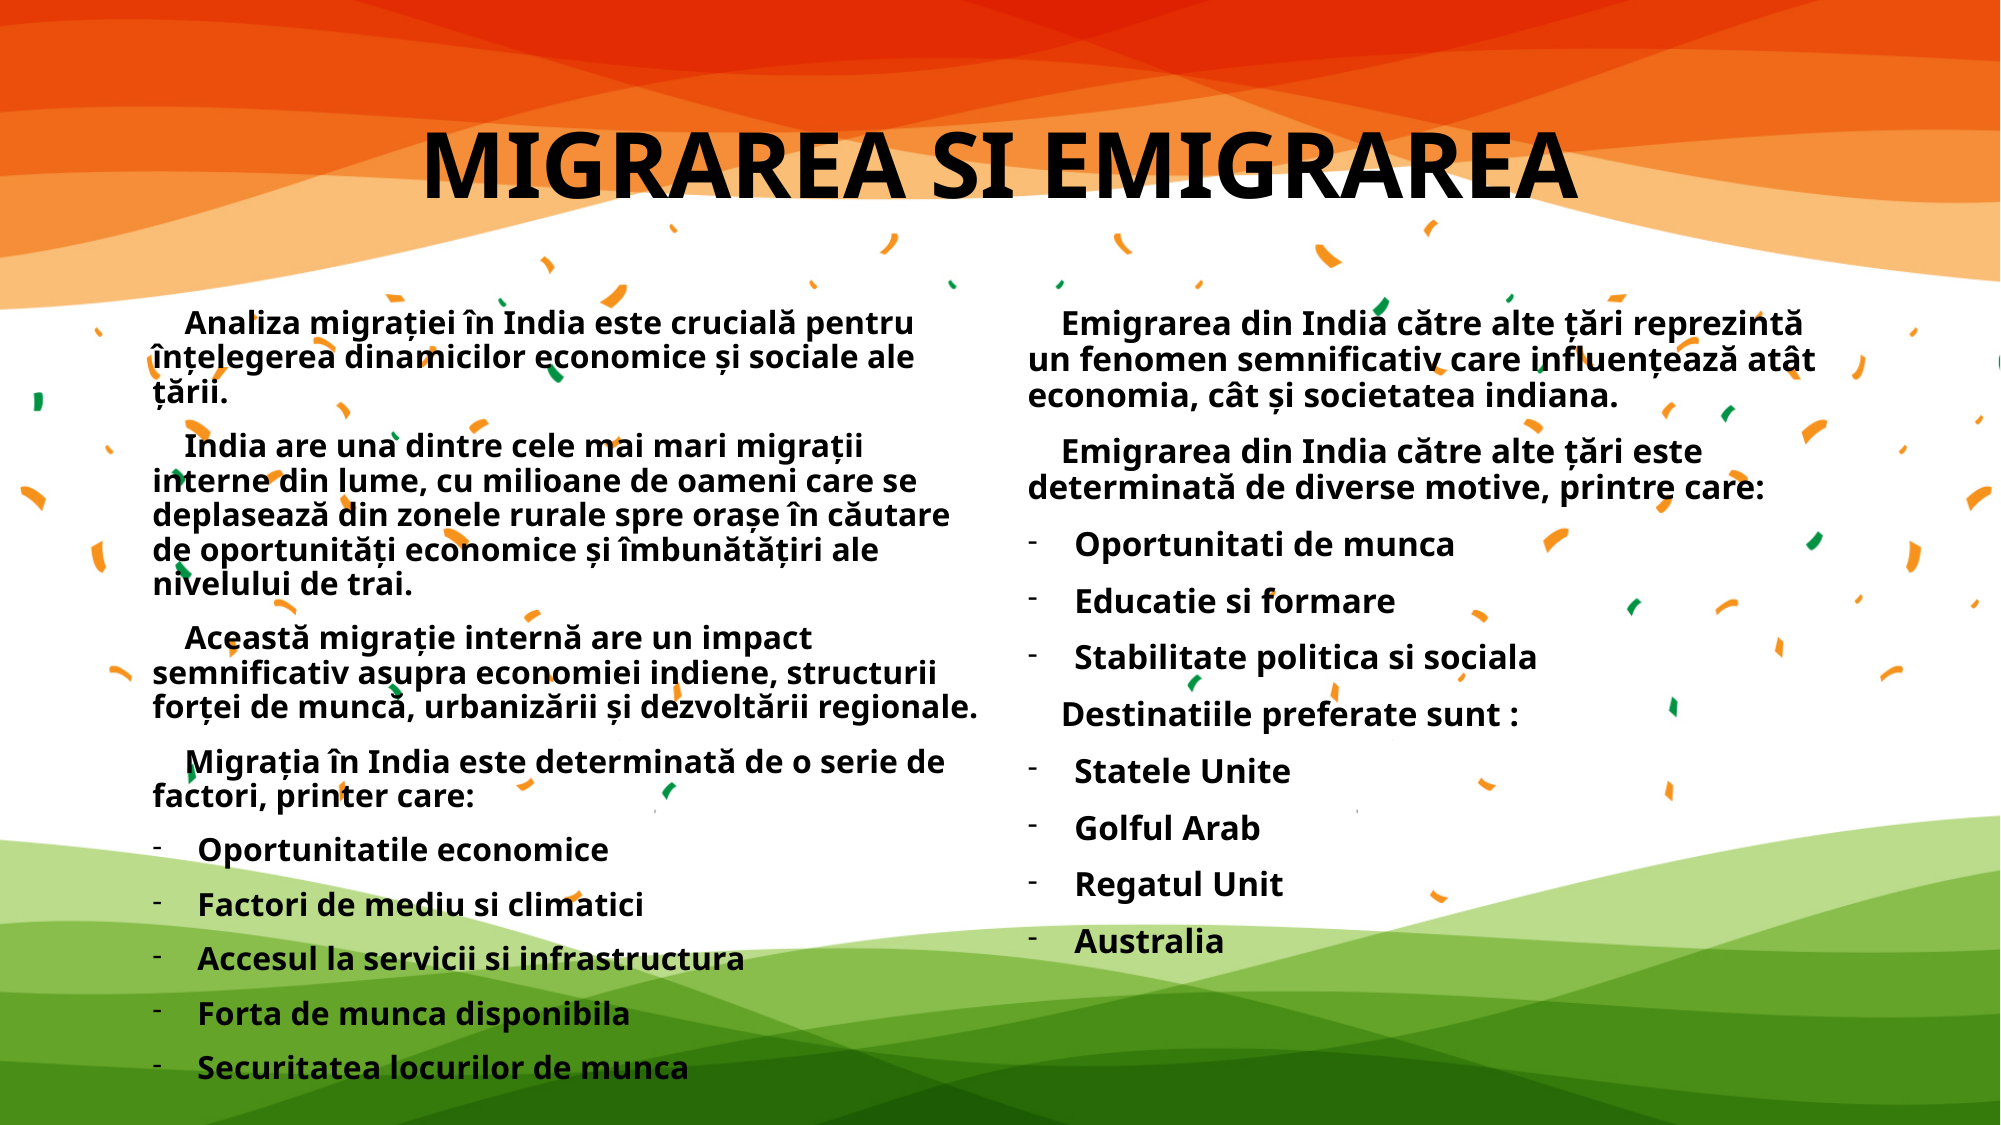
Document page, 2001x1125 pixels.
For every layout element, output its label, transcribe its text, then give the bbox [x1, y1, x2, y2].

list Analiza migrației în India este crucială pentru înțelegerea dinamicilor economice și sociale ale țării. India are una dintre cele mai mari migrații interne din lume, cu milioane de oameni care se deplasează din zonele rurale spre orașe în căutare de oportunități economice și îmbunătățiri ale nivelului de trai. Această migrație internă are un impact semnificativ asupra economiei indiene, structurii forței de muncă, urbanizării și dezvoltării regionale. Migrația în India este determinată de o serie de factori, printer care: Oportunitatile economice Factori de mediu si climatici Accesul la servicii si infrastructura Forta de munca disponibila Securitatea locurilor de munca [137, 299, 1000, 1125]
picture [0, 0, 2001, 1125]
title MIGRAREA SI EMIGRAREA [137, 59, 1863, 278]
list Emigrarea din India către alte țări reprezintă un fenomen semnificativ care influențează atât economia, cât și societatea indiana. Emigrarea din India către alte țări este determinată de diverse motive, printre care: Oportunitati de munca Educatie si formare Stabilitate politica si sociala Destinatiile preferate sunt : Statele Unite Golful Arab Regatul Unit Australia [1012, 299, 1863, 1014]
